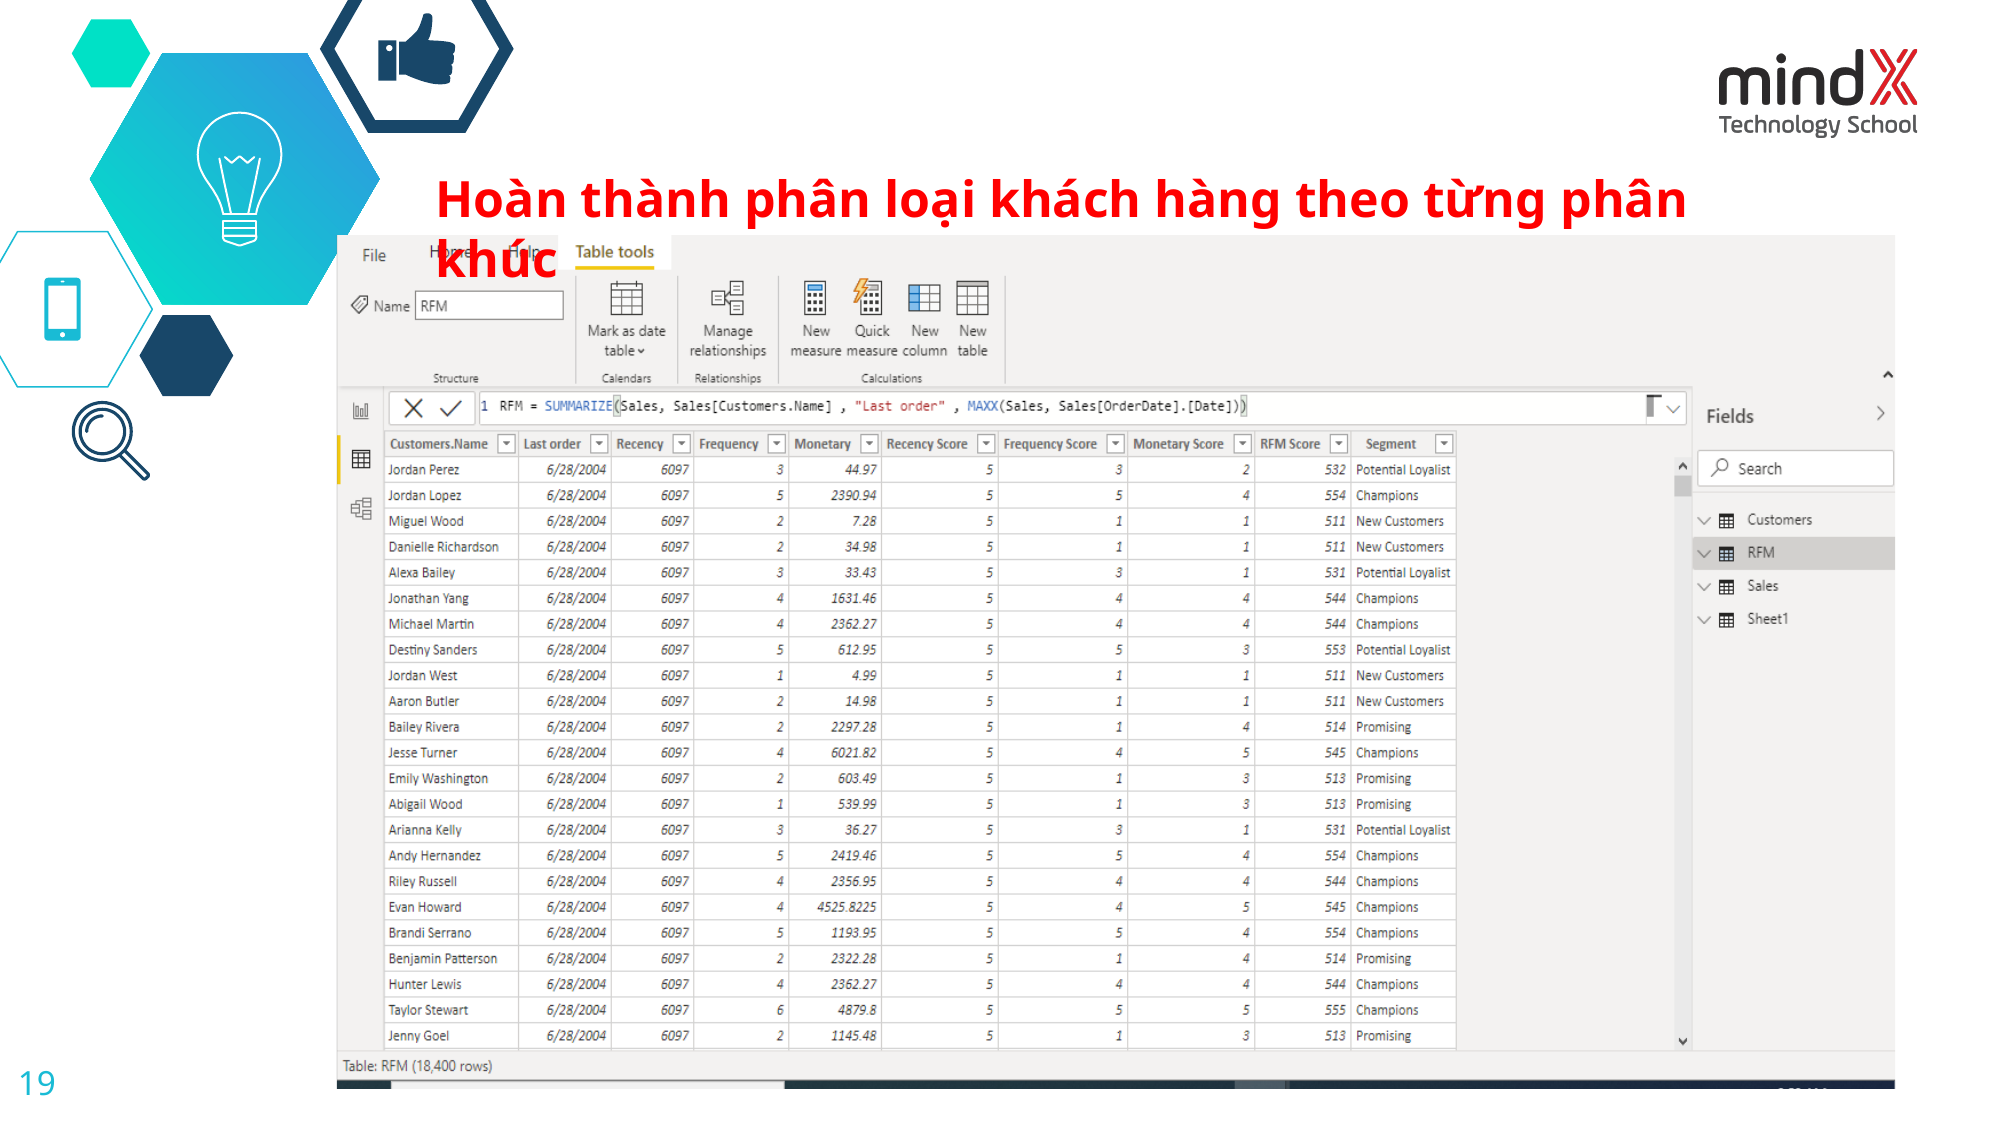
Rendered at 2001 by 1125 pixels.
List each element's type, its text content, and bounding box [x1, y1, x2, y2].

picture [336, 235, 1896, 1089]
slide_number ‹#› [2, 1046, 123, 1125]
text_box Hoàn thành phân loại khách hàng theo từng phân khúc [420, 159, 1784, 234]
picture [1719, 49, 1918, 138]
